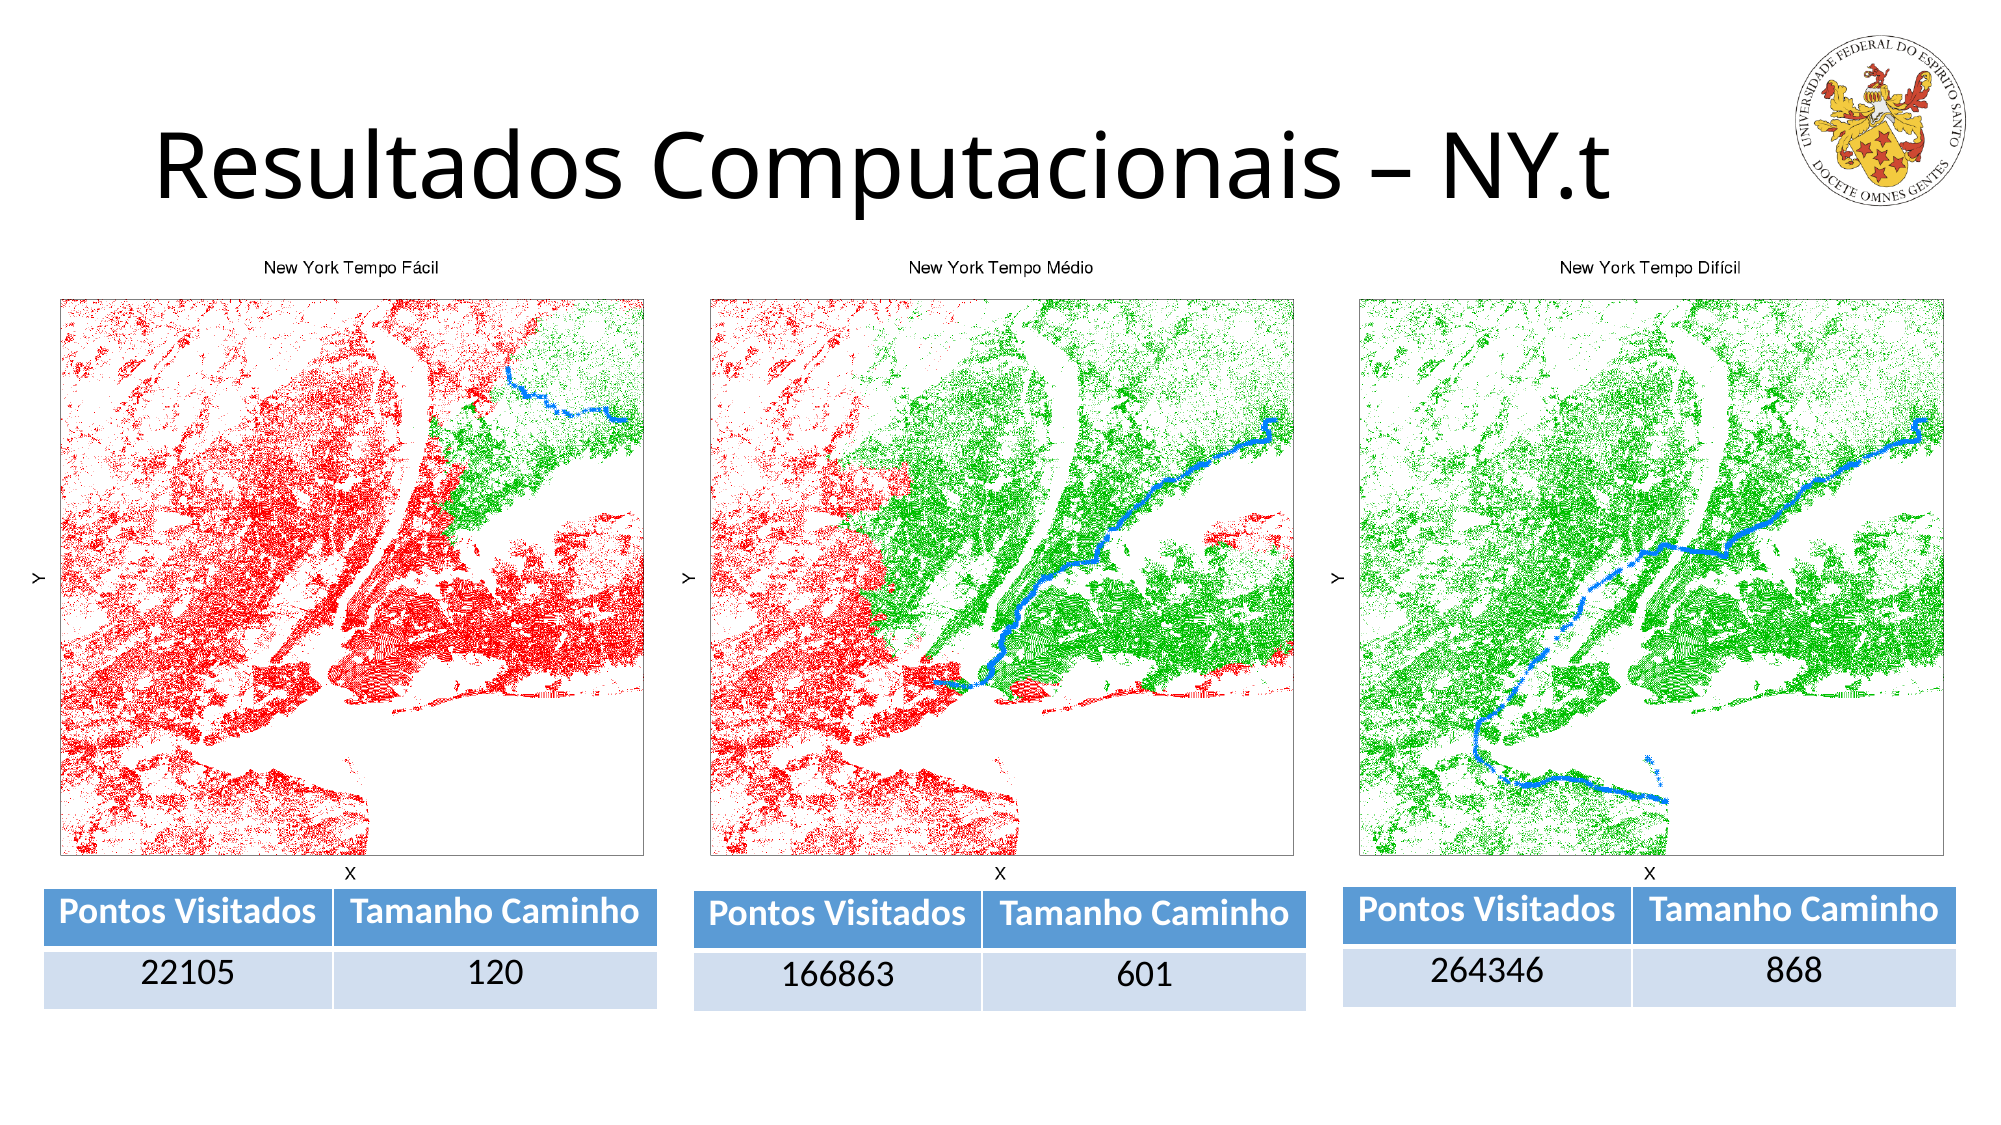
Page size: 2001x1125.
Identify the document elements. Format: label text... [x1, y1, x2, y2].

list [137, 889, 1863, 1014]
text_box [25, 238, 1975, 889]
table_header Tamanho Caminho [983, 891, 1306, 948]
title Resultados Computacionais – NY.t [137, 59, 1863, 238]
table_cell 120 [334, 952, 657, 1009]
picture [1791, 31, 1971, 211]
table_cell 264346 [1343, 949, 1631, 1007]
table_cell 166863 [694, 953, 981, 1011]
table_cell 868 [1633, 949, 1956, 1007]
table_header Tamanho Caminho [1633, 889, 1956, 944]
table_header Pontos Visitados [1343, 889, 1631, 944]
table_header Tamanho Caminho [334, 889, 657, 946]
table_header Pontos Visitados [694, 891, 981, 948]
table_header Pontos Visitados [44, 889, 332, 946]
table_cell 601 [983, 953, 1306, 1011]
table_cell 22105 [44, 952, 332, 1009]
